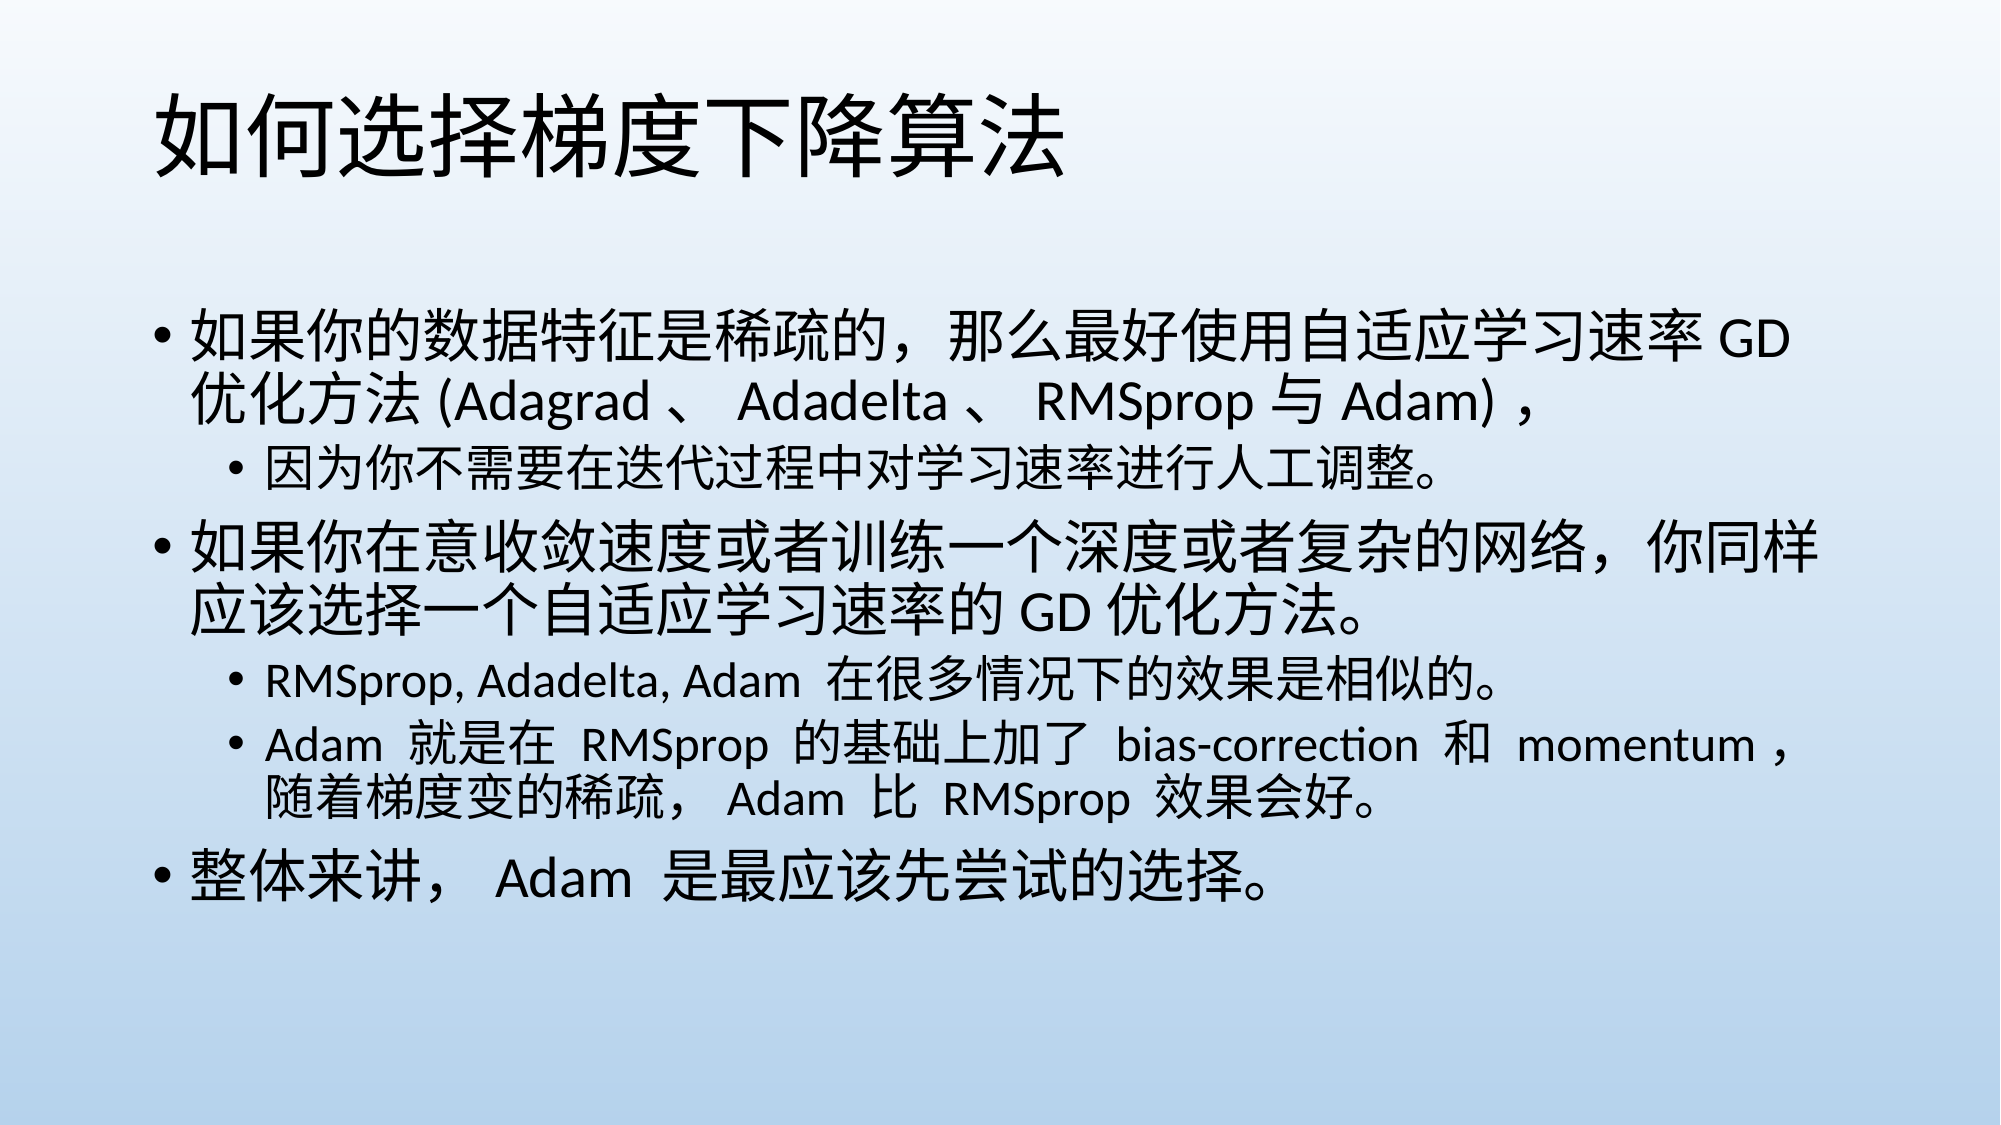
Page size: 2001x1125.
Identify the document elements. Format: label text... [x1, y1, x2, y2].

list 如果你的数据特征是稀疏的，那么最好使用自适应学习速率GD优化方法(Adagrad、Adadelta、RMSprop与Adam)， 因为你不需要在迭代过程中对学习速率进行人工调整。 如果你在意收敛速度或者训练一个深度或者复杂的网络，你同样应该选择一个自适应学习速率的GD优化方法。 RMSprop, Adadelta, Adam 在很多情况下的效果是相似的。 Adam 就是在 RMSprop 的基础上加了 bias-correction 和 momentum，随着梯度变的稀疏，Adam 比 RMSprop 效果会好。 整体来讲，Adam 是最应该先尝试的选择。 [137, 299, 1863, 1014]
title 如何选择梯度下降算法 [137, 59, 1863, 222]
